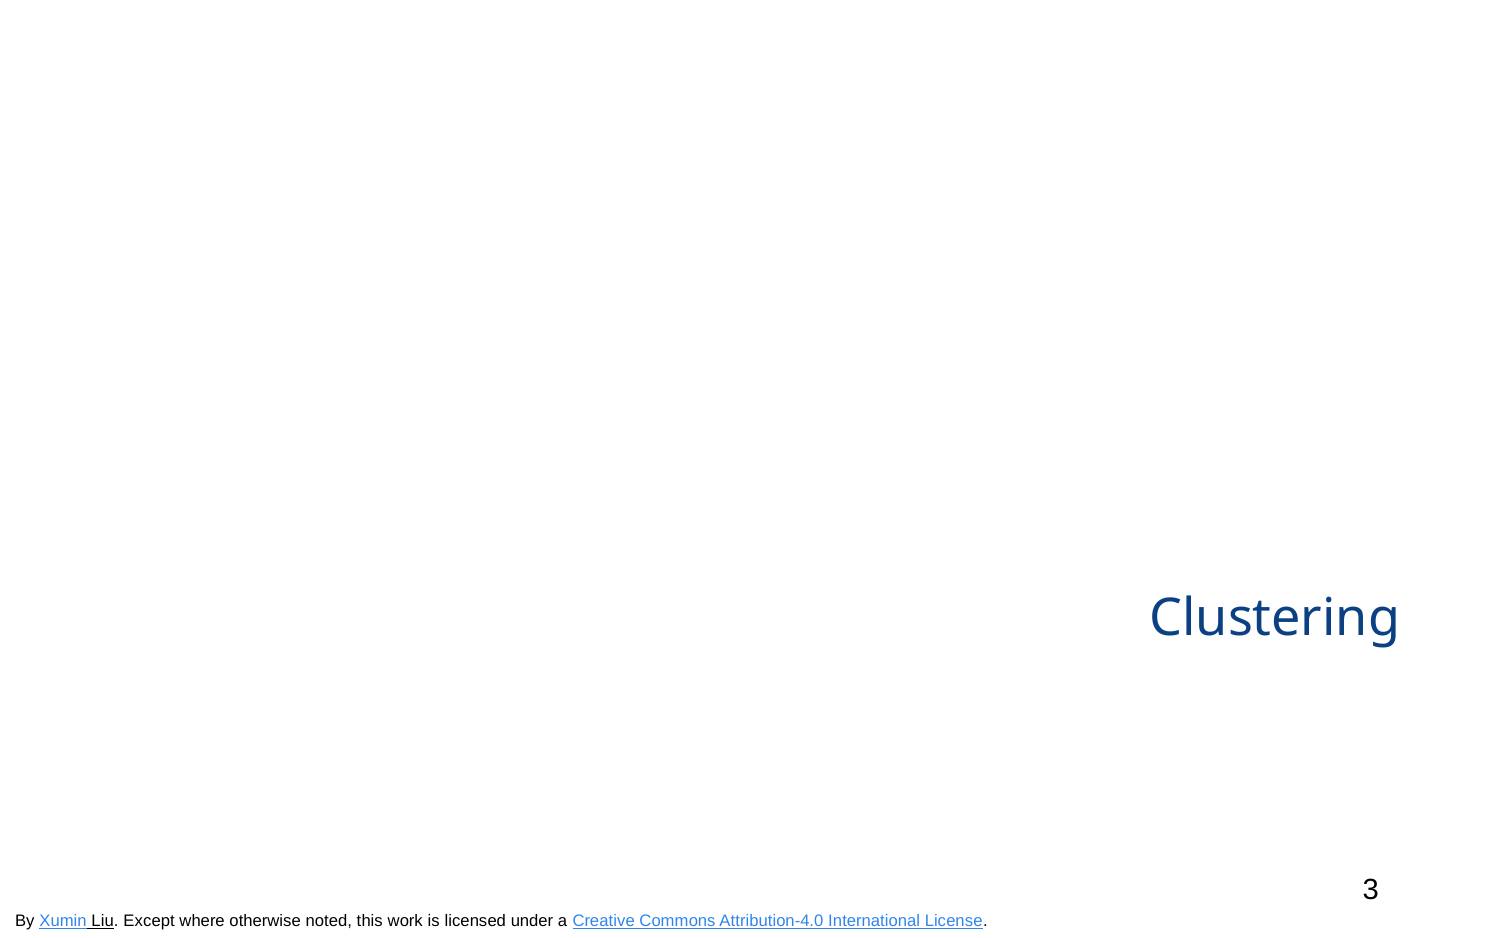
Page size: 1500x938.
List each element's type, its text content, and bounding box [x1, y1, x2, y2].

footer [80, 862, 1189, 920]
slide_number 3 [1347, 862, 1416, 913]
title Clustering [316, 364, 1416, 654]
